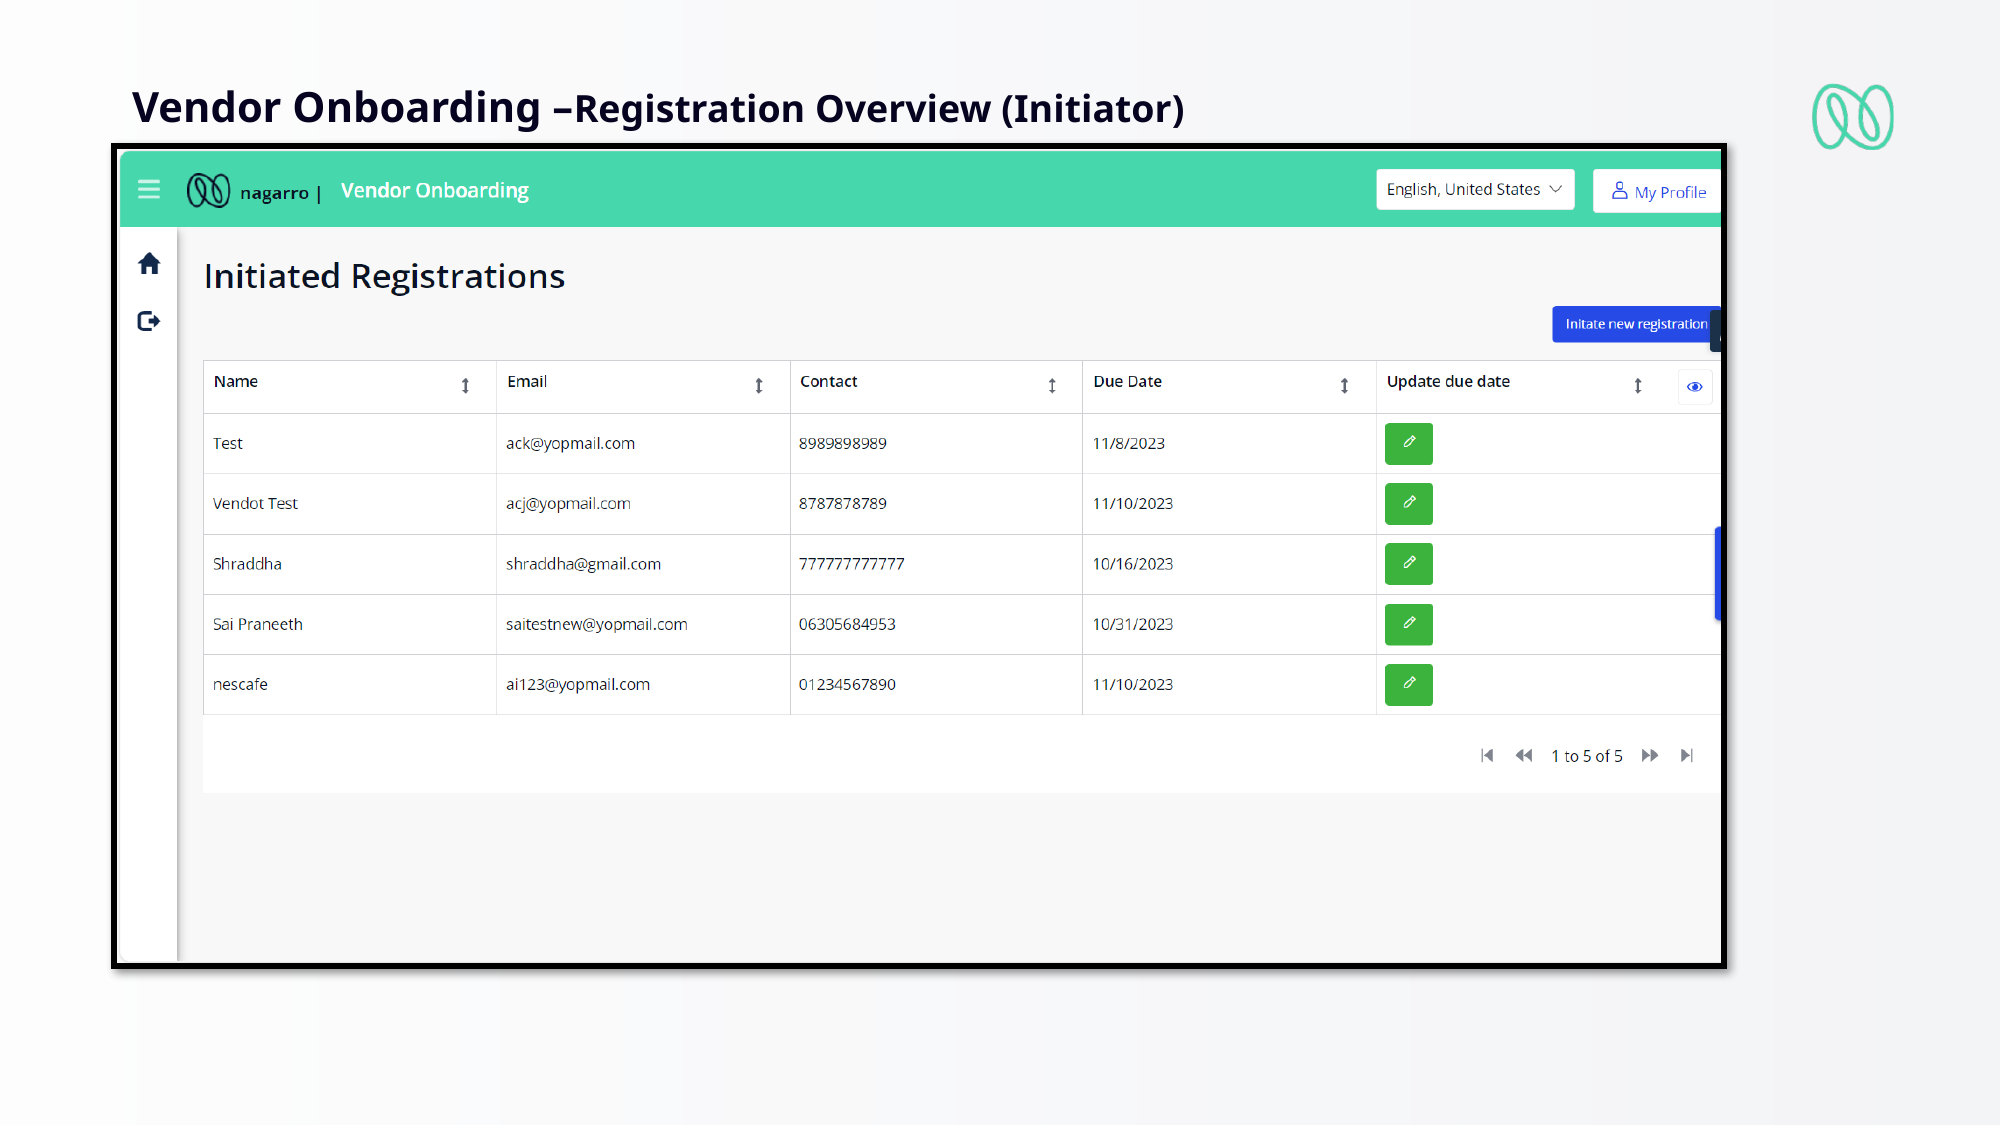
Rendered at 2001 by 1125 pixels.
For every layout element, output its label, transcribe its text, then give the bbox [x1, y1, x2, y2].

picture [116, 149, 1721, 963]
picture [1803, 84, 1893, 150]
text_box Vendor Onboarding –Registration Overview (Initiator) [116, 78, 1803, 149]
